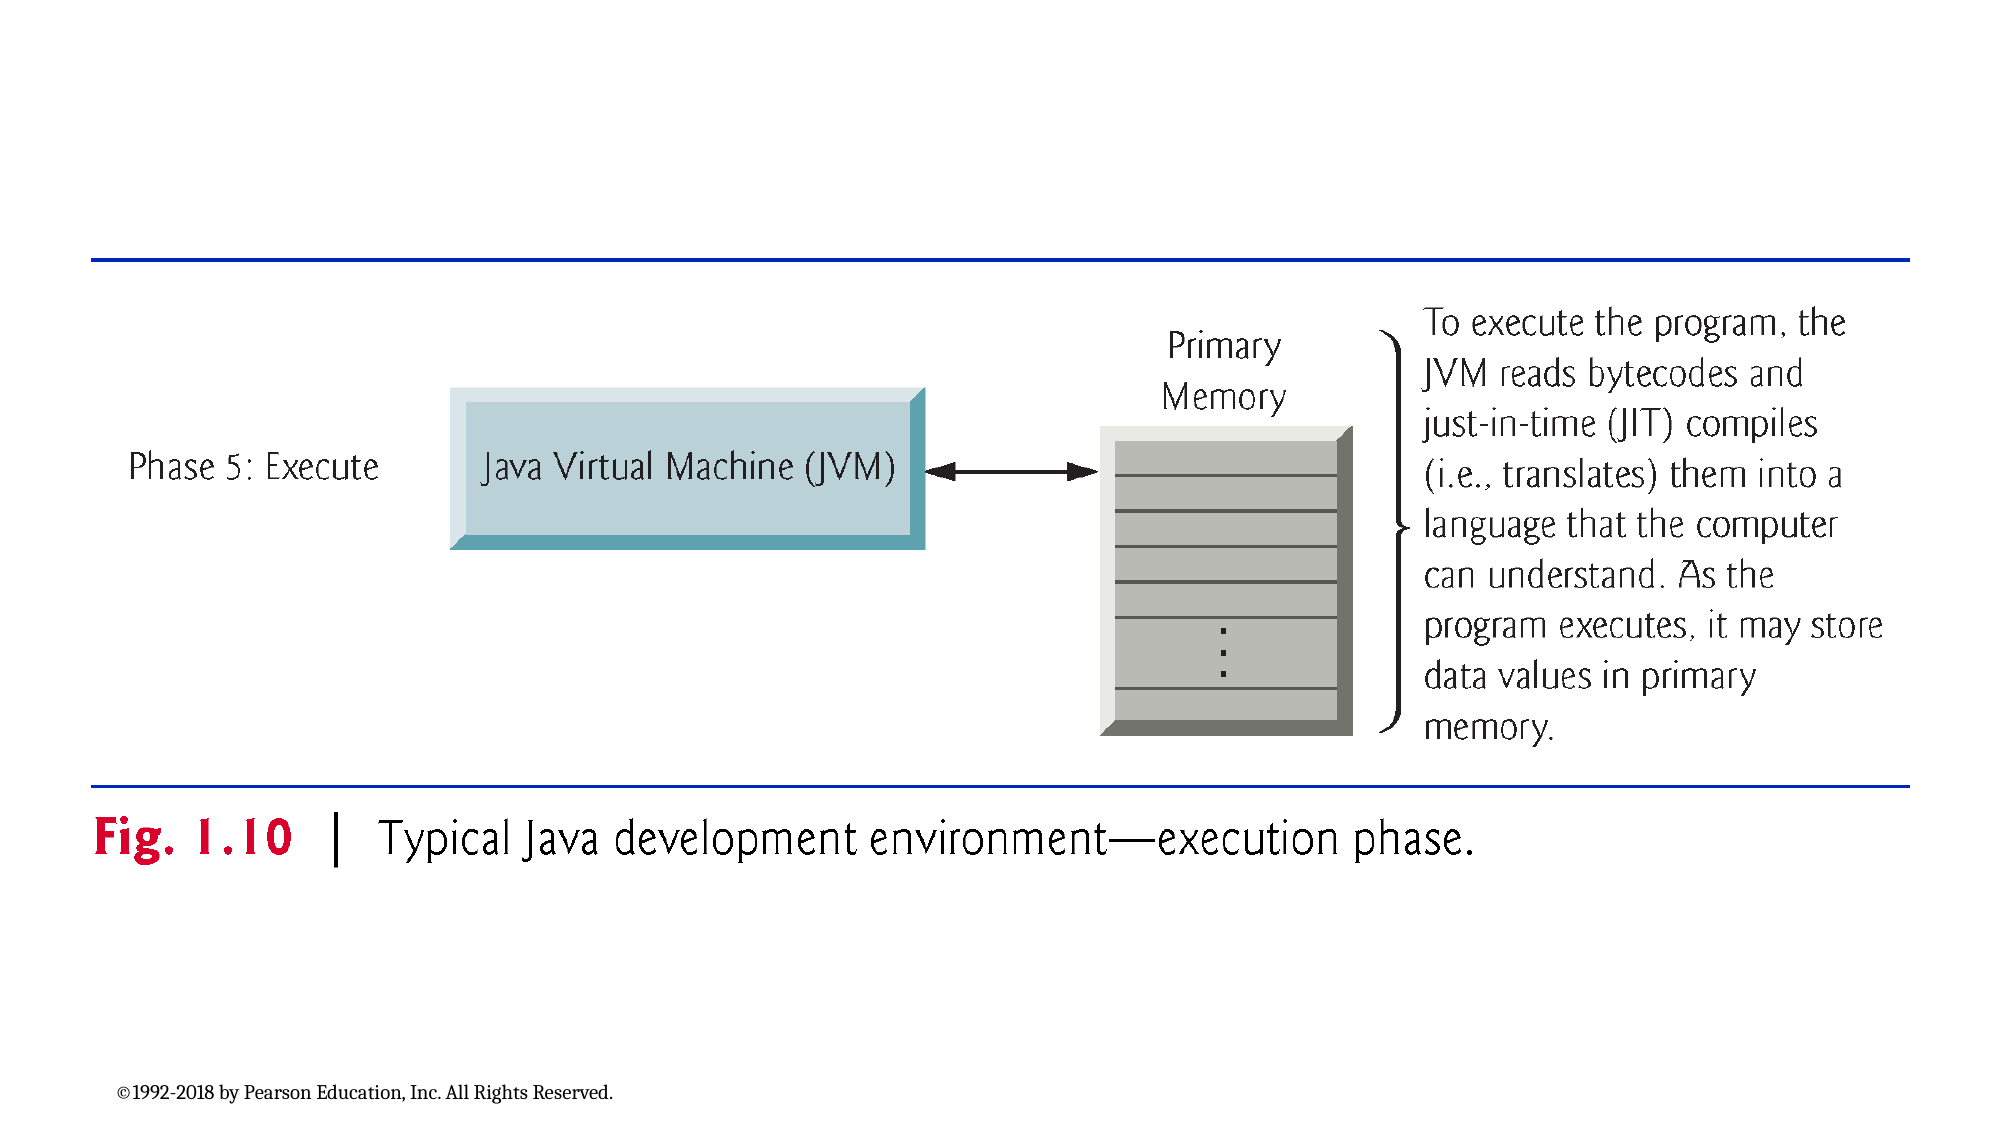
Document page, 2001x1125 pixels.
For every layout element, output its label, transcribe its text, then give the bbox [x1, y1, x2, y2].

picture [0, 166, 2000, 958]
footer ©1992-2018 by Pearson Education, Inc. All Rights Reserved. [99, 1051, 1473, 1112]
